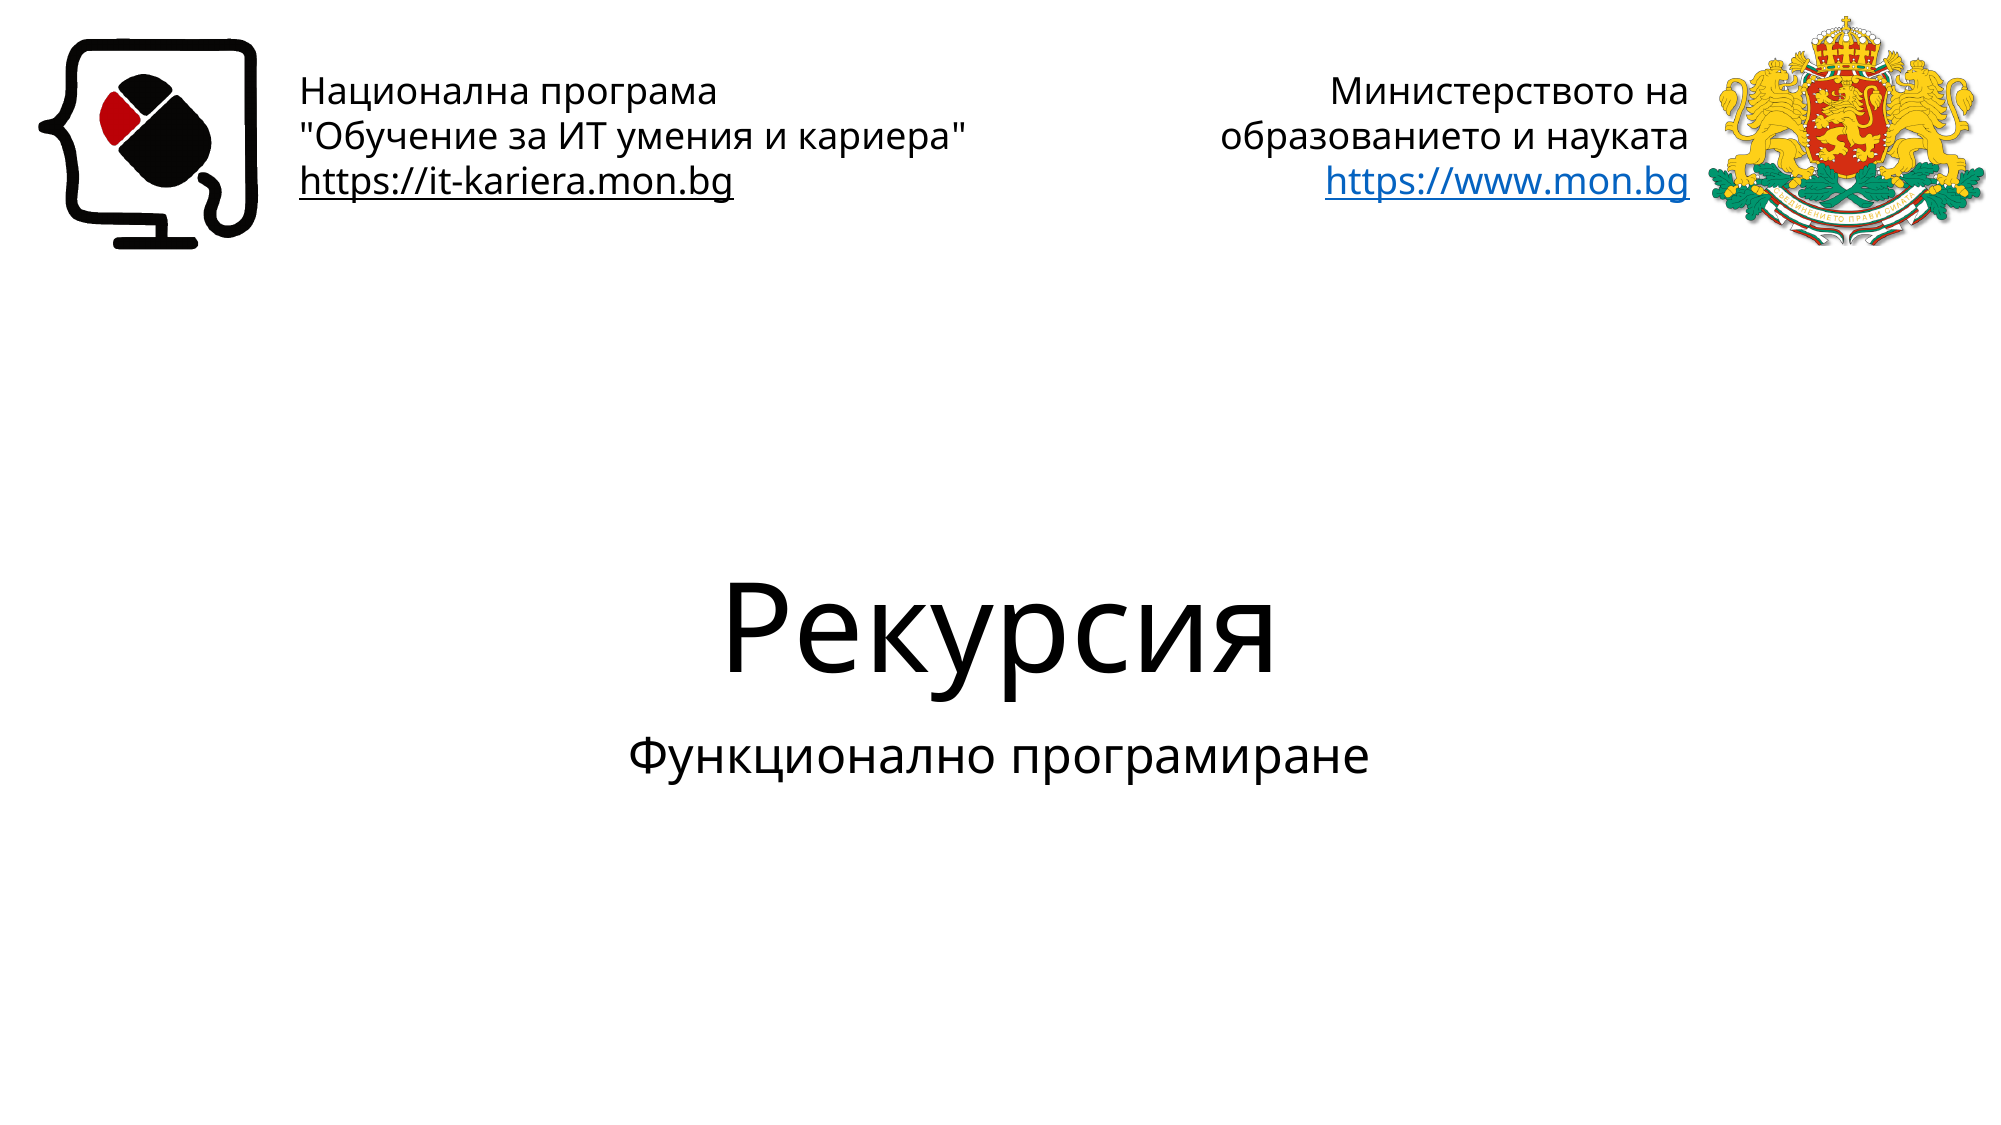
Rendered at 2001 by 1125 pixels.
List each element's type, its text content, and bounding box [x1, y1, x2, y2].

title Рекурсия [249, 315, 1750, 708]
text_box Министерството на образованието и науката https://www.mon.bg [1045, 59, 1705, 216]
picture [1706, 13, 1986, 246]
subtitle Функционално програмиране [249, 722, 1750, 994]
text_box Национална програма "Обучение за ИТ умения и кариера" https://it-kariera.mon.bg [284, 59, 1045, 210]
picture [23, 13, 283, 273]
